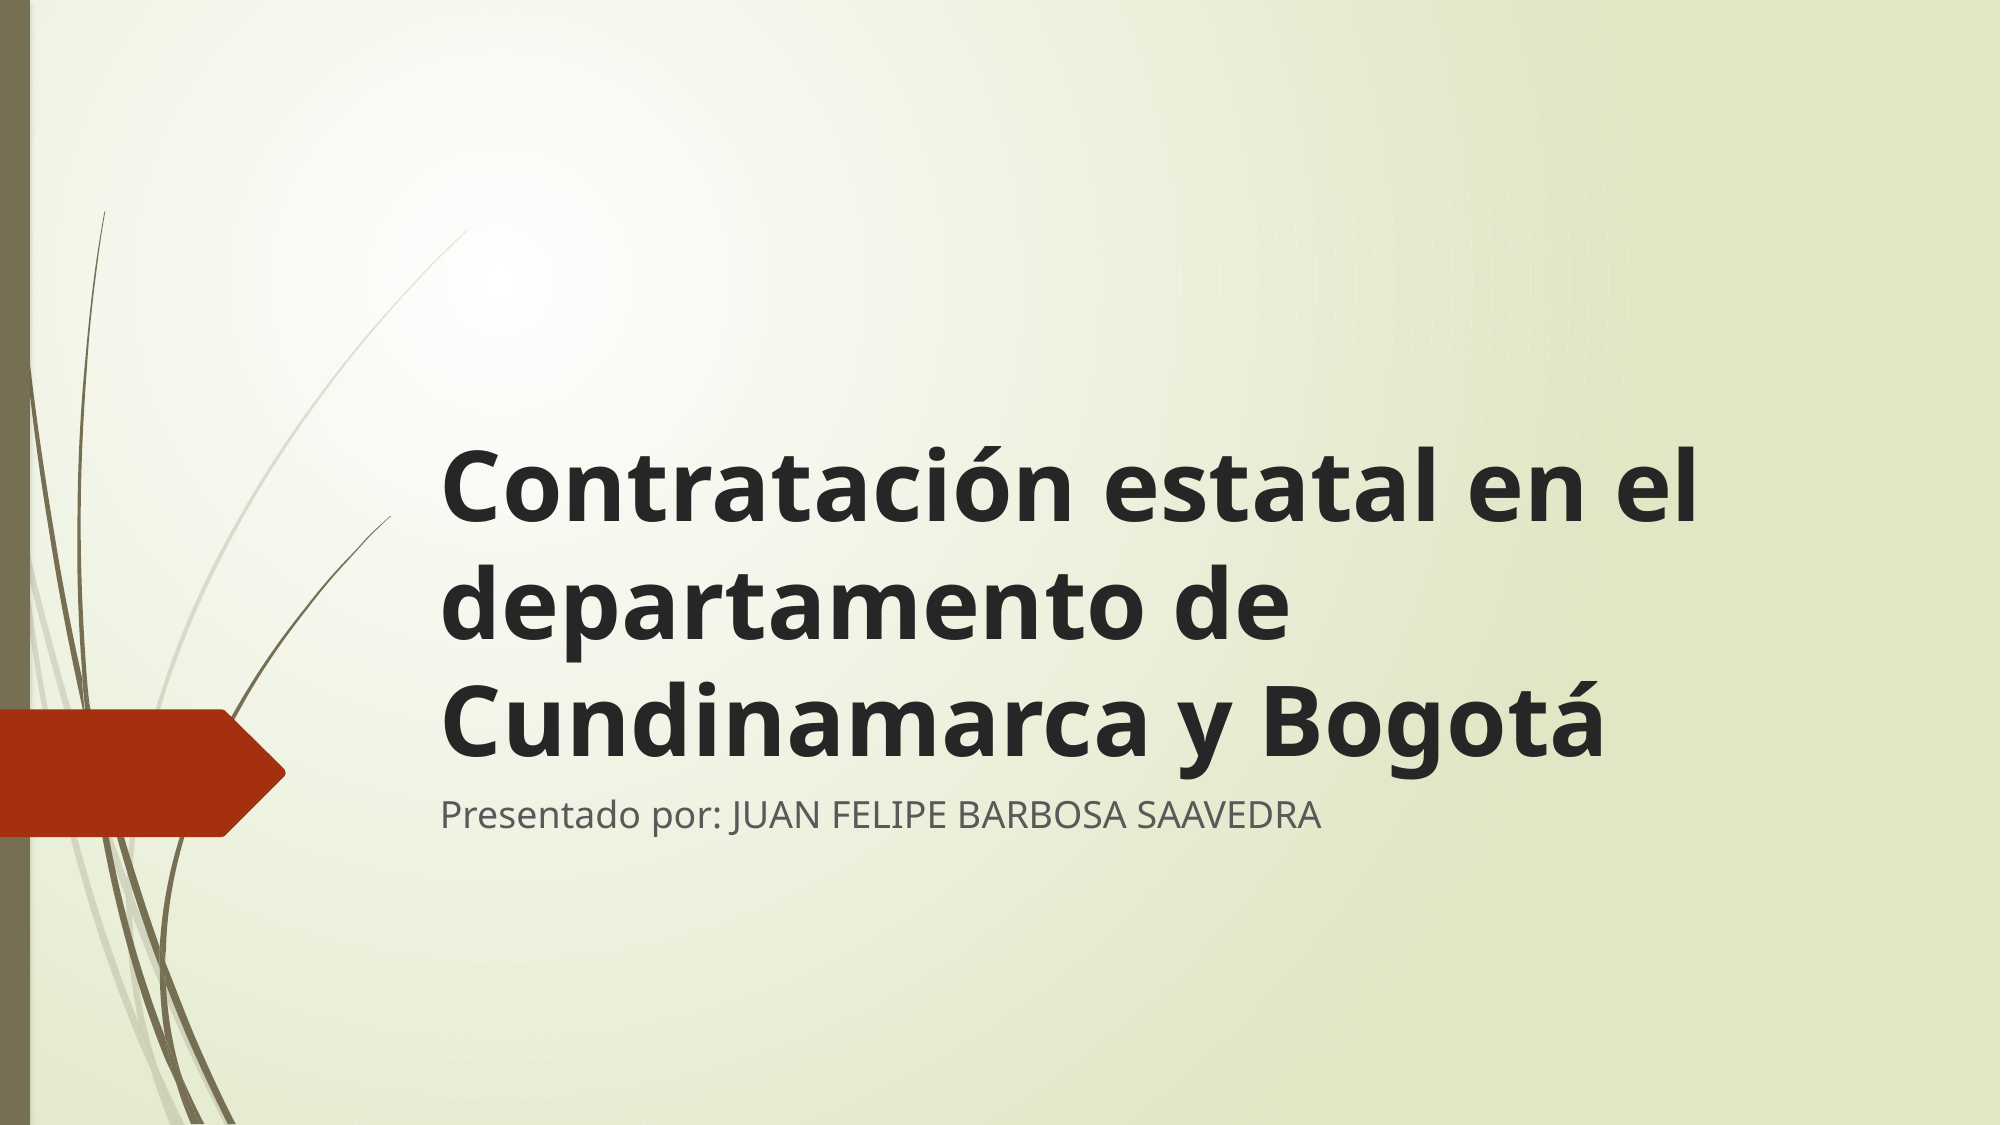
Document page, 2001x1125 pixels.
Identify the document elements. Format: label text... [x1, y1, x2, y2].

subtitle Presentado por: JUAN FELIPE BARBOSA SAAVEDRA [424, 783, 1888, 969]
title Contratación estatal en el departamento de Cundinamarca y Bogotá [424, 412, 1888, 783]
